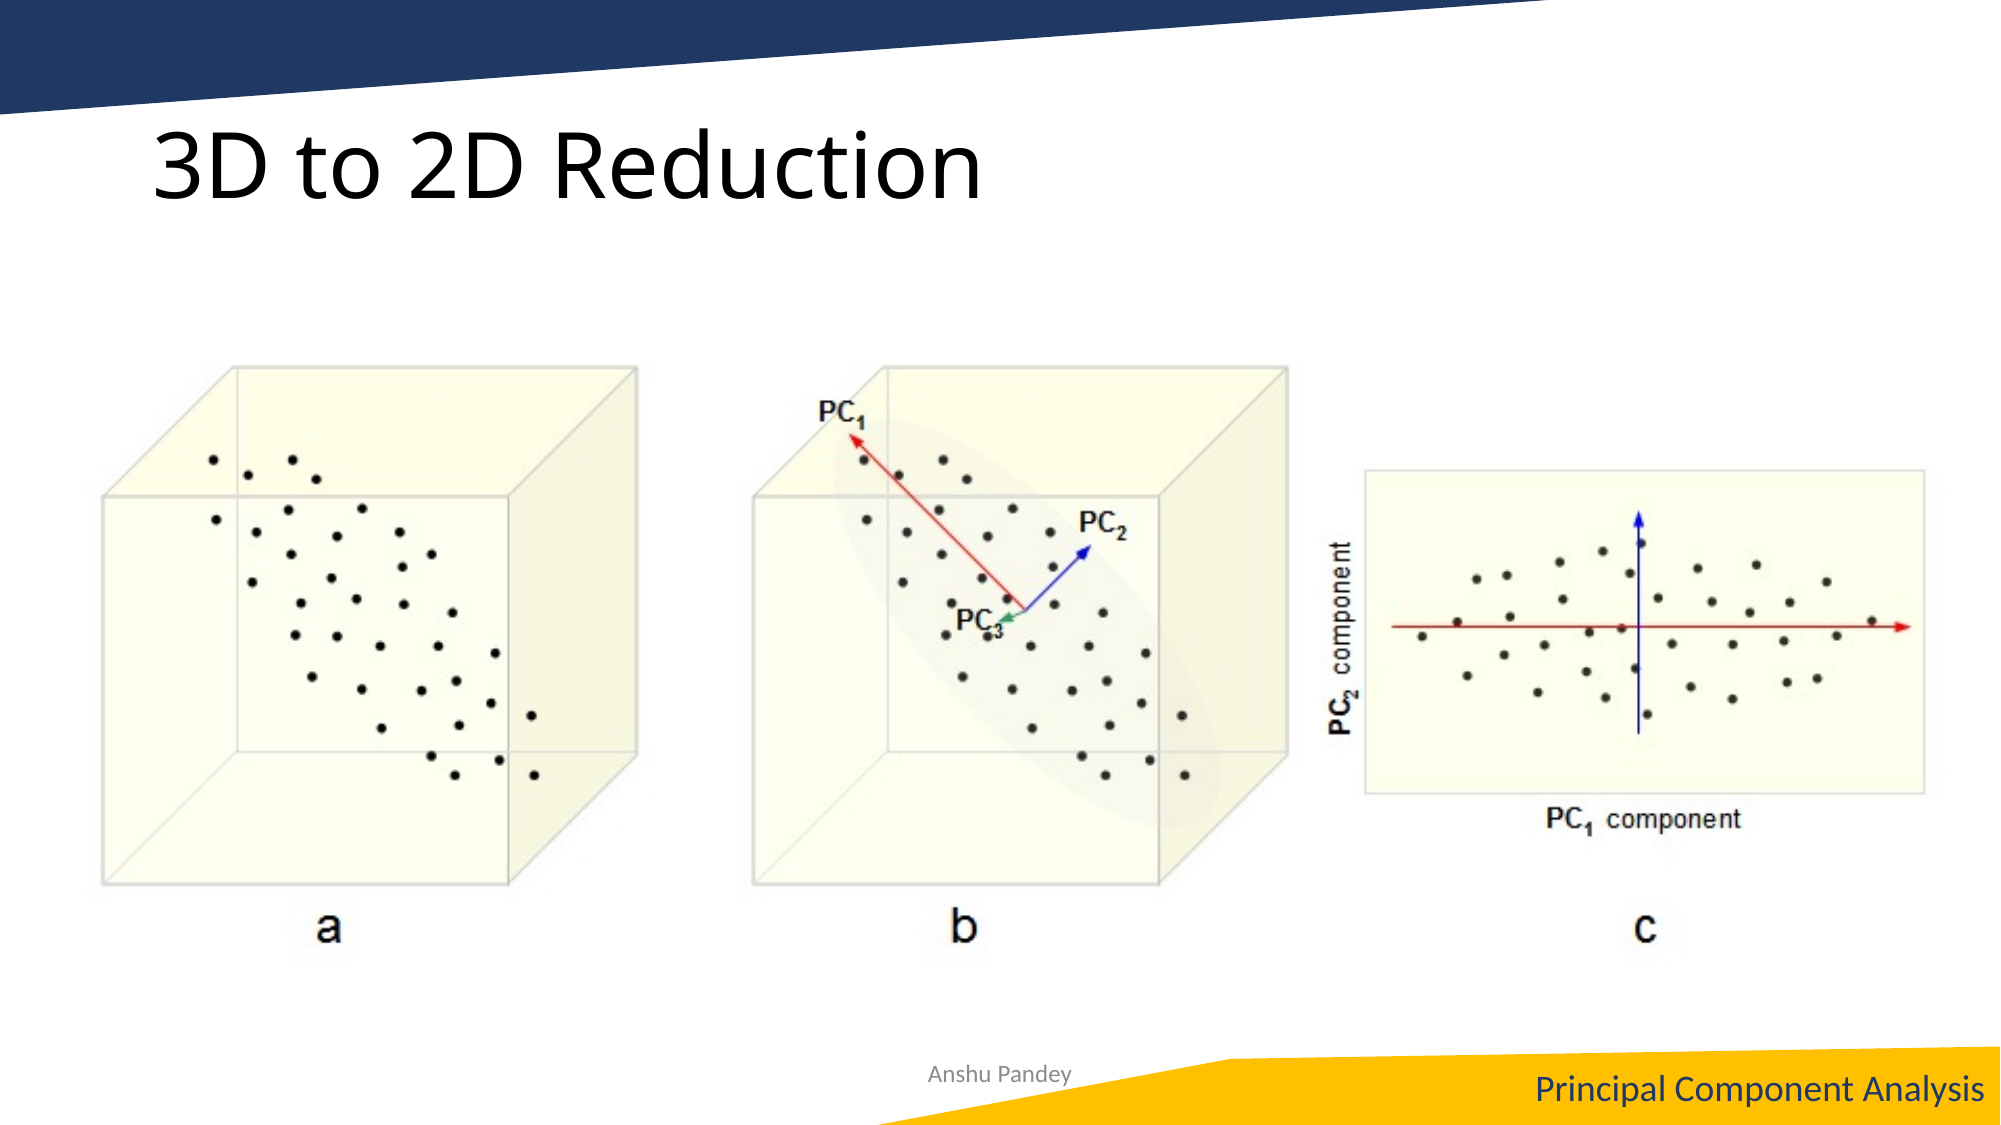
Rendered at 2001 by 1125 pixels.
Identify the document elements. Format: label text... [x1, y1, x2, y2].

text_box Principal Component Analysis [871, 1045, 2000, 1125]
footer Anshu Pandey [662, 1042, 1338, 1103]
picture [20, 299, 1980, 987]
text_box [0, 0, 1549, 116]
title 3D to 2D Reduction [137, 59, 1863, 278]
